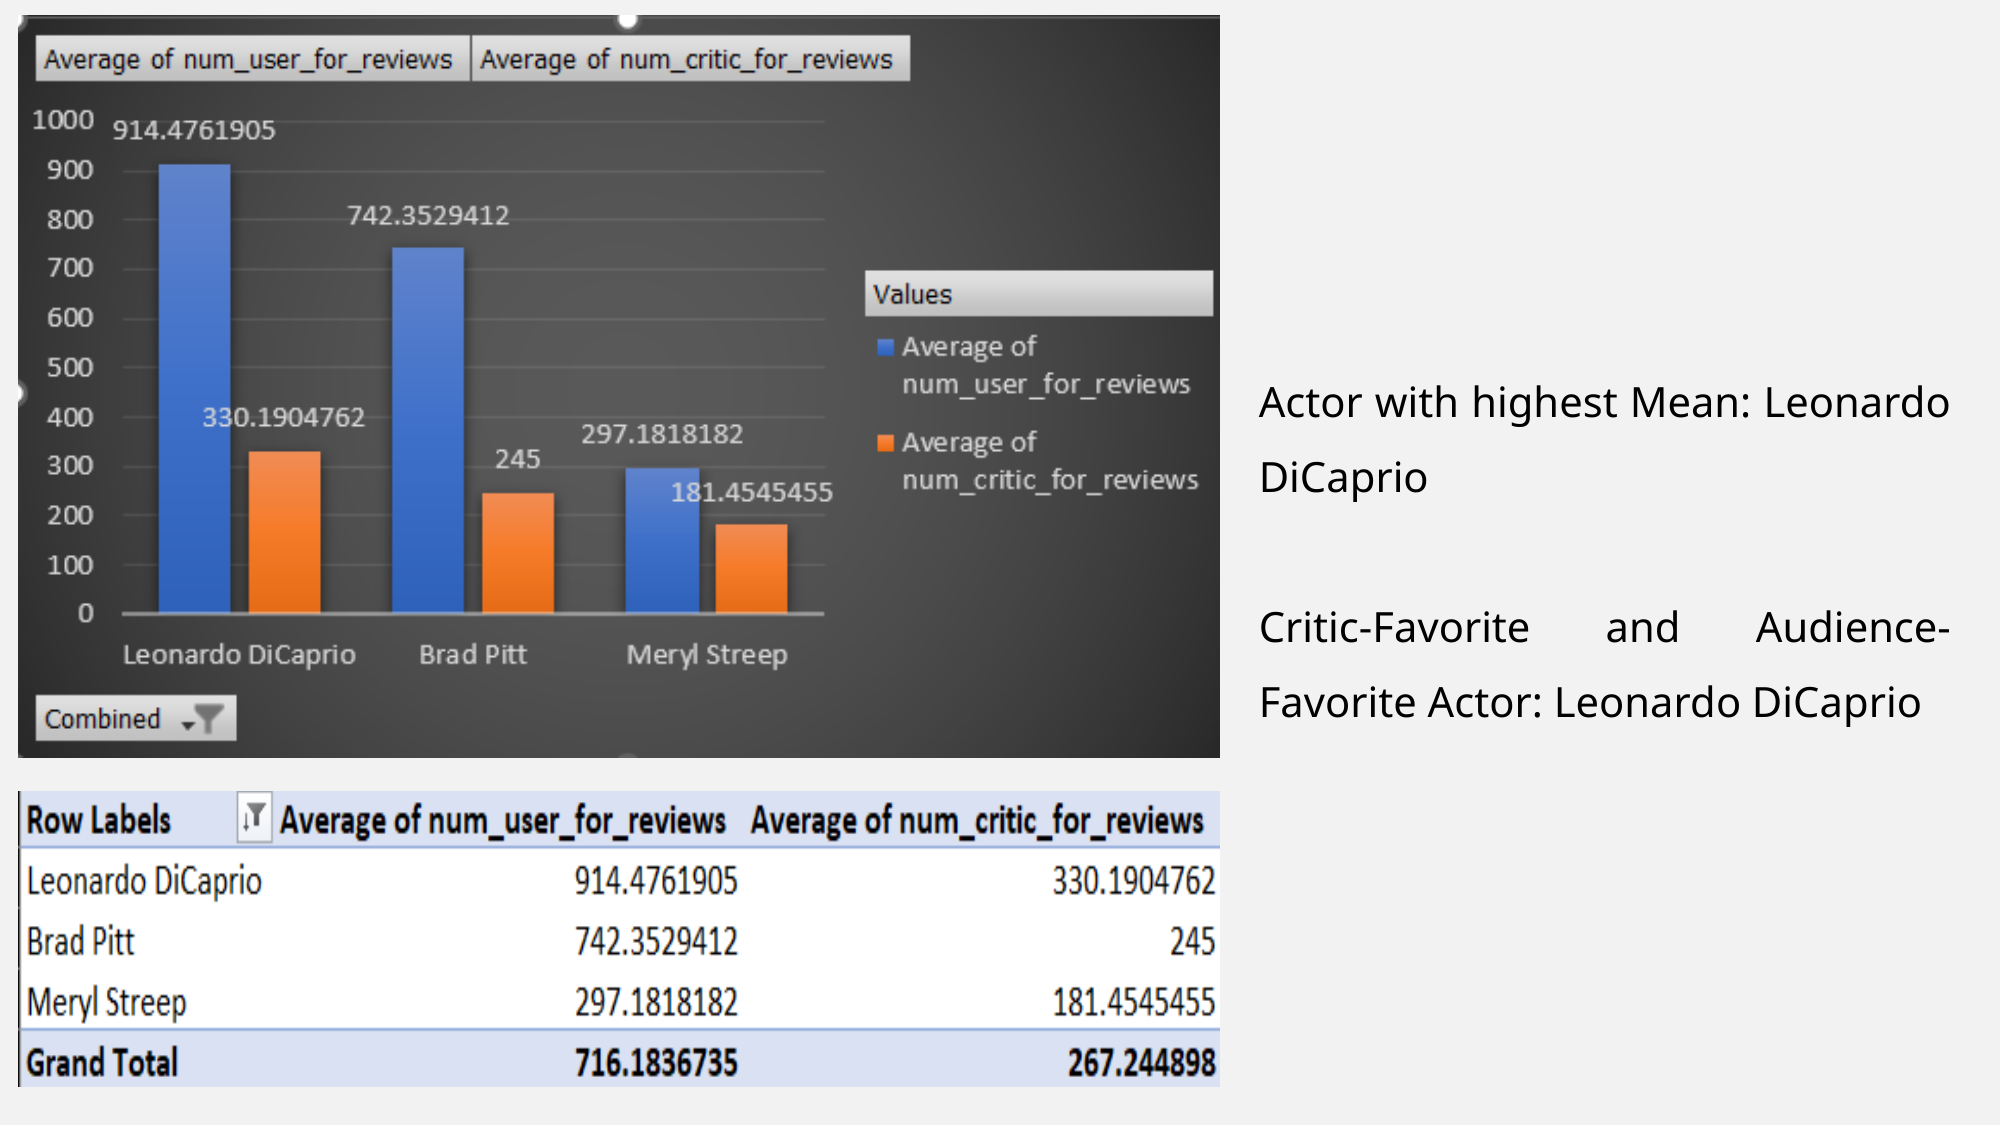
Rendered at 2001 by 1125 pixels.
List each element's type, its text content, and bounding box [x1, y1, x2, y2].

picture [17, 791, 1220, 1087]
picture [17, 15, 1220, 758]
text_box Actor with highest Mean: Leonardo DiCaprio Critic-Favorite and Audience-Favorite Actor: Leonardo DiCaprio [1243, 343, 1966, 1022]
